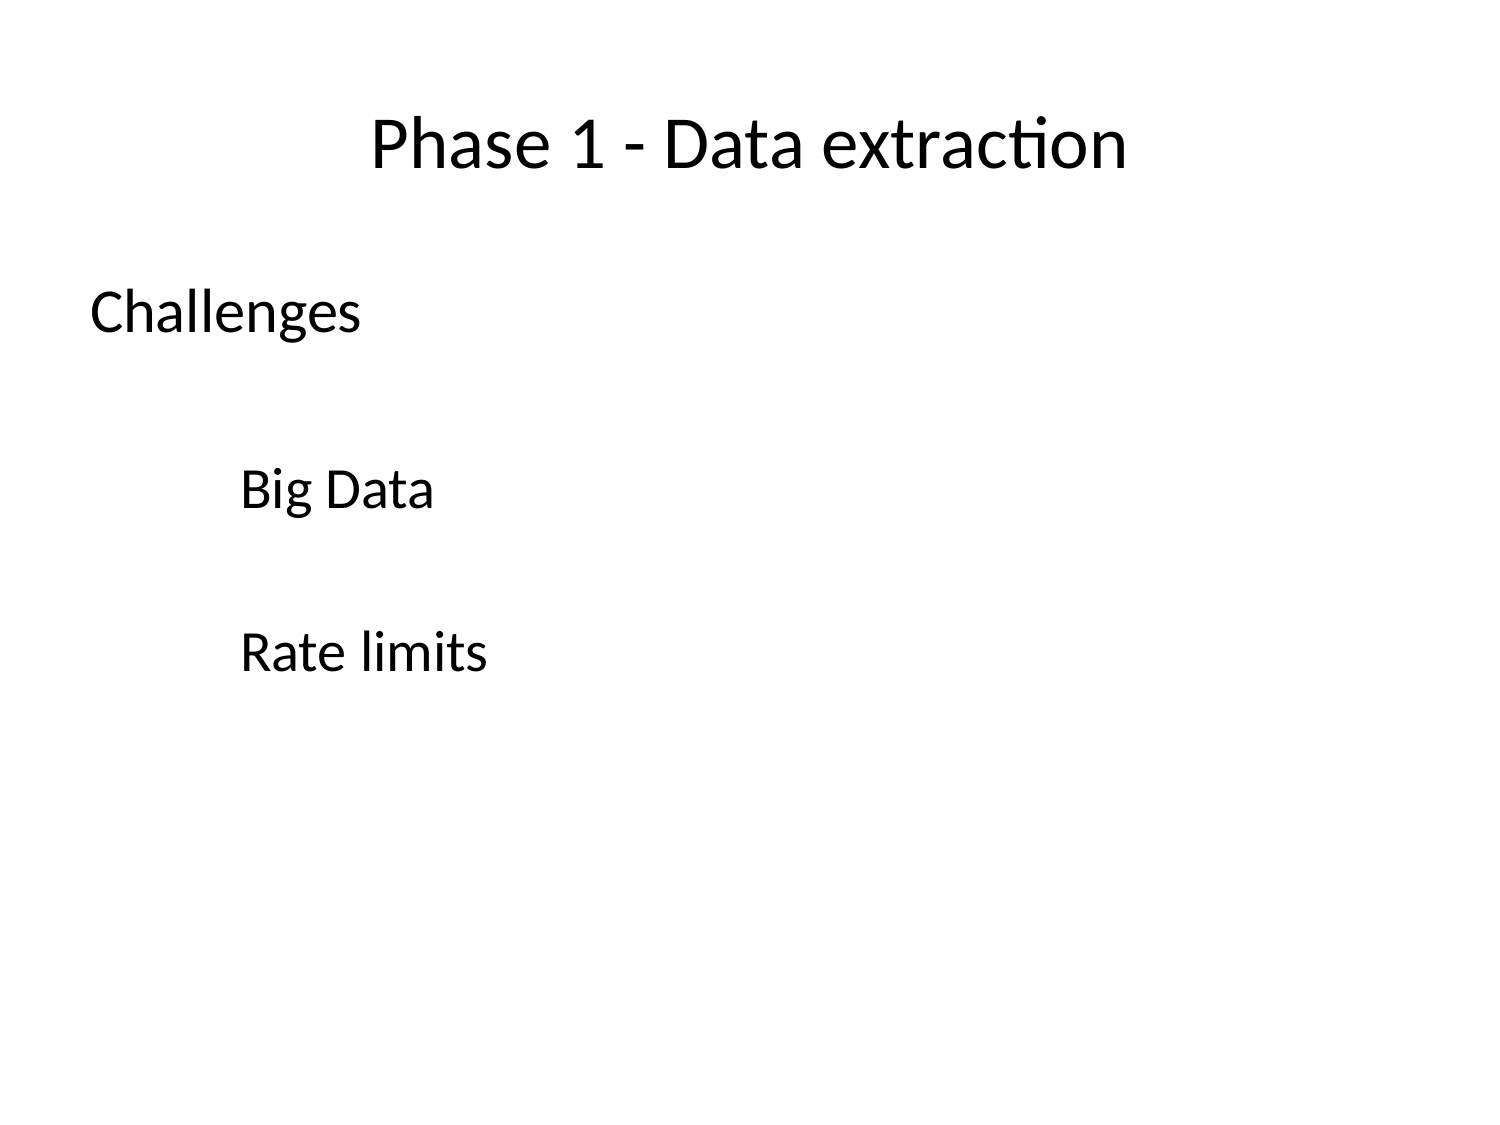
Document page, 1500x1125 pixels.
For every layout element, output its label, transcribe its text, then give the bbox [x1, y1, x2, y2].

list Challenges Big Data Rate limits [75, 262, 1425, 1005]
title Phase 1 - Data extraction [75, 45, 1425, 233]
